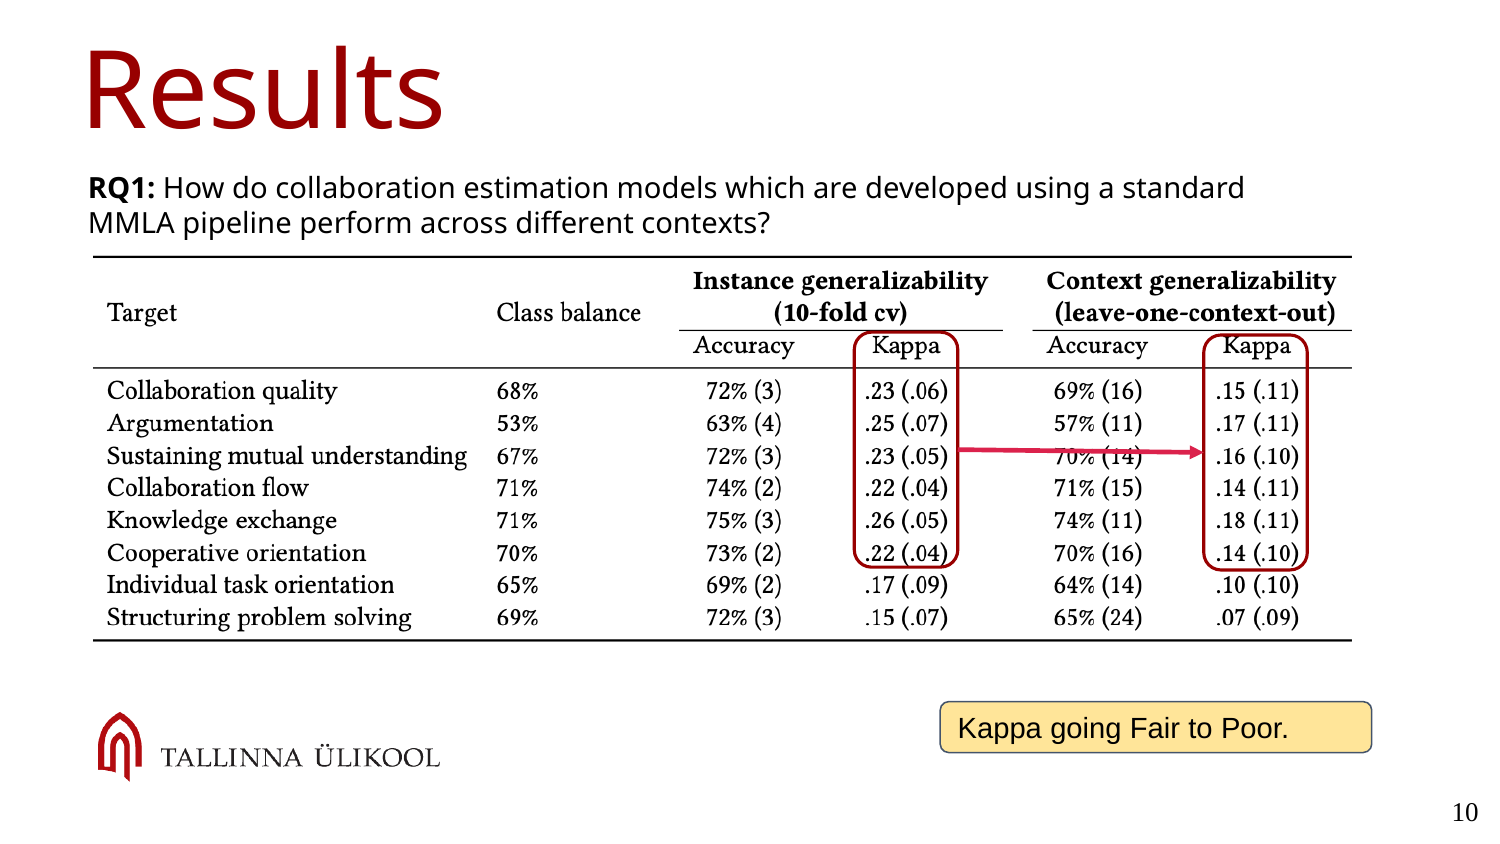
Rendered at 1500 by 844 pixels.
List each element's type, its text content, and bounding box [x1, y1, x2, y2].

text_box Kappa going Fair to Poor. [940, 701, 1372, 753]
text_box RQ1: How do collaboration estimation models which are developed using a standard MMLA pipeline perform across different contexts? [72, 153, 1300, 254]
slide_number ‹#› [1403, 779, 1494, 844]
picture [98, 711, 440, 782]
title Results [65, 33, 1500, 182]
picture [79, 249, 1359, 650]
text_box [957, 449, 1204, 453]
